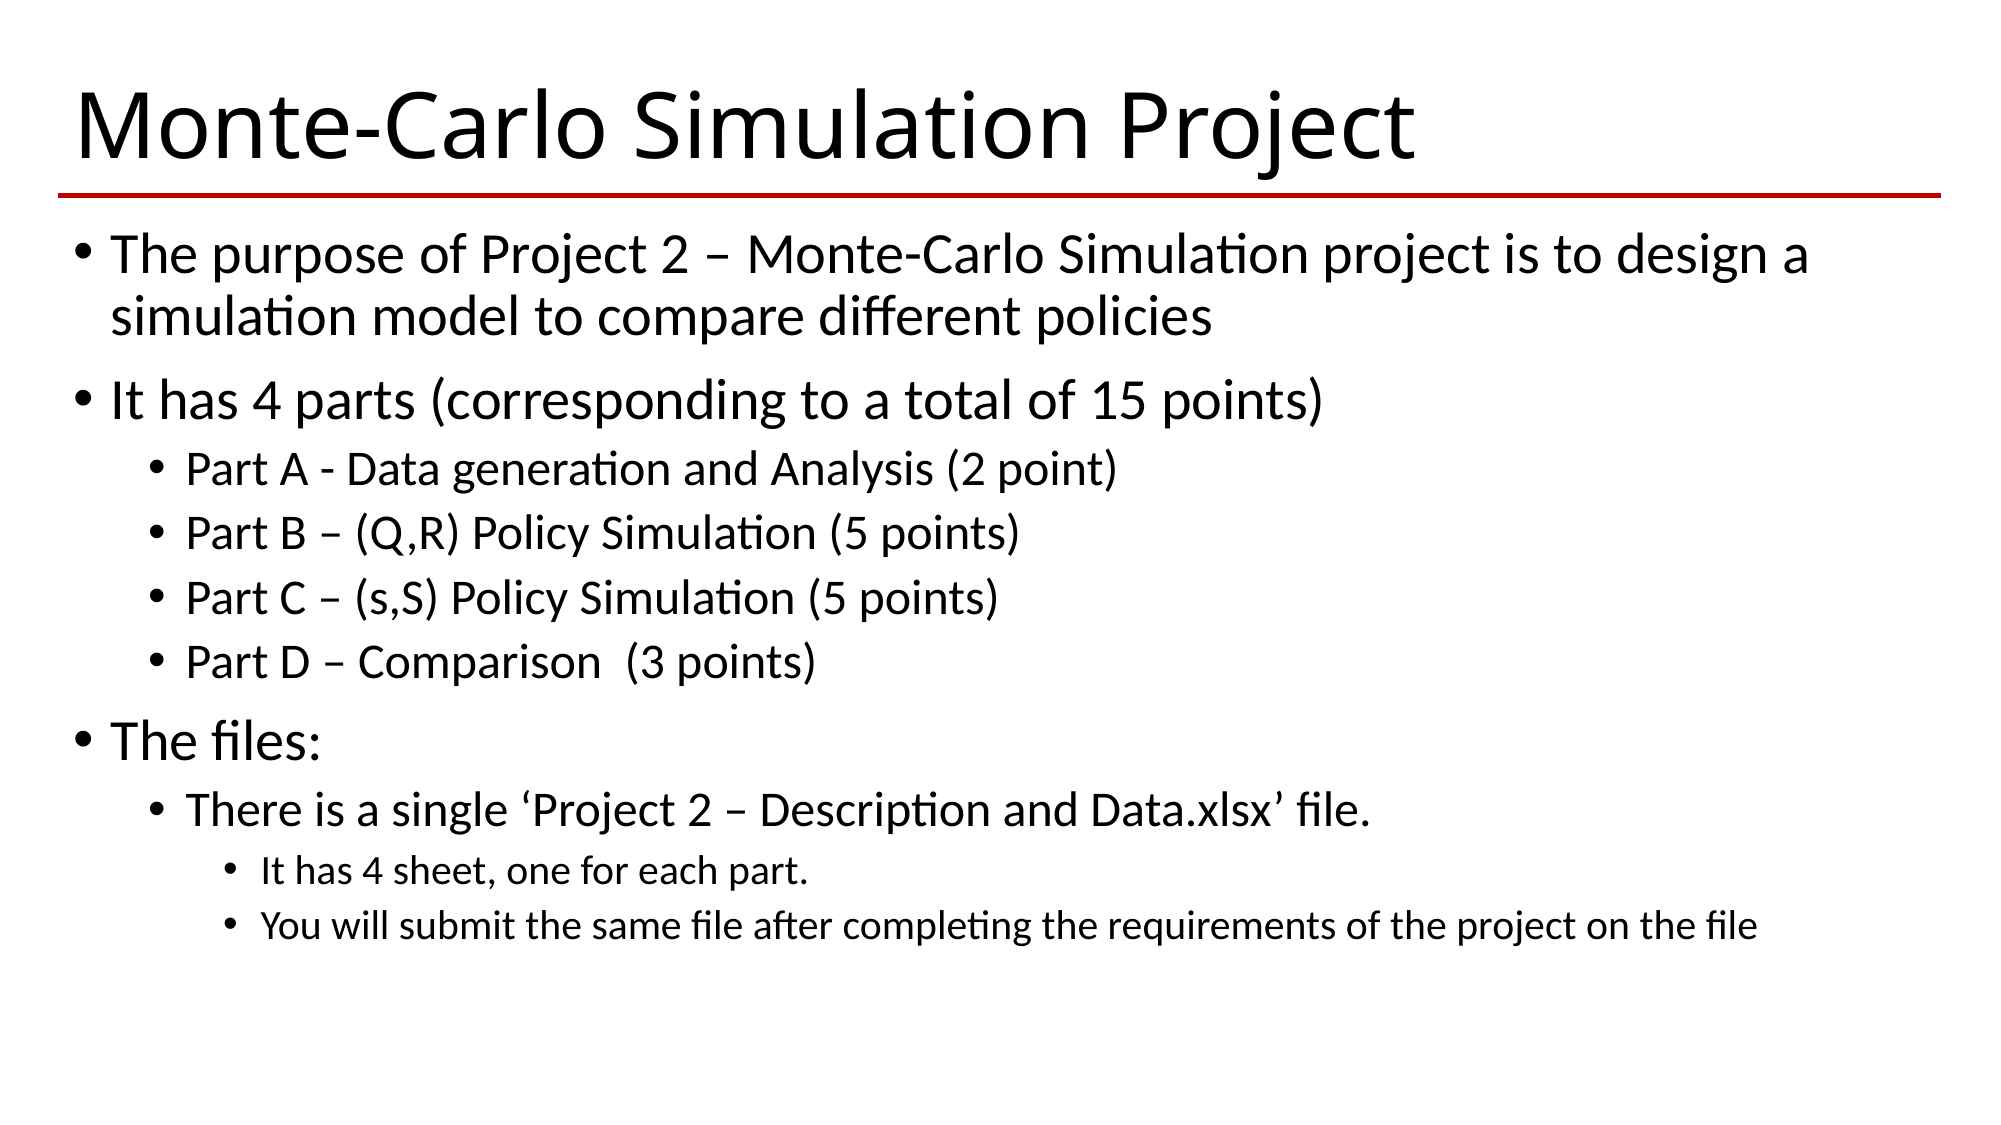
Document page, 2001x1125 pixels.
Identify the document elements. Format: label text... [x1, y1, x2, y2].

title Monte-Carlo Simulation Project [58, 59, 1942, 198]
list The purpose of Project 2 – Monte-Carlo Simulation project is to design a simulation model to compare different policies It has 4 parts (corresponding to a total of 15 points) Part A - Data generation and Analysis (2 point) Part B – (Q,R) Policy Simulation (5 points) Part C – (s,S) Policy Simulation (5 points) Part D – Comparison (3 points) The files: There is a single ‘Project 2 – Description and Data.xlsx’ file. It has 4 sheet, one for each part. You will submit the same file after completing the requirements of the project on the file [58, 215, 1967, 1014]
